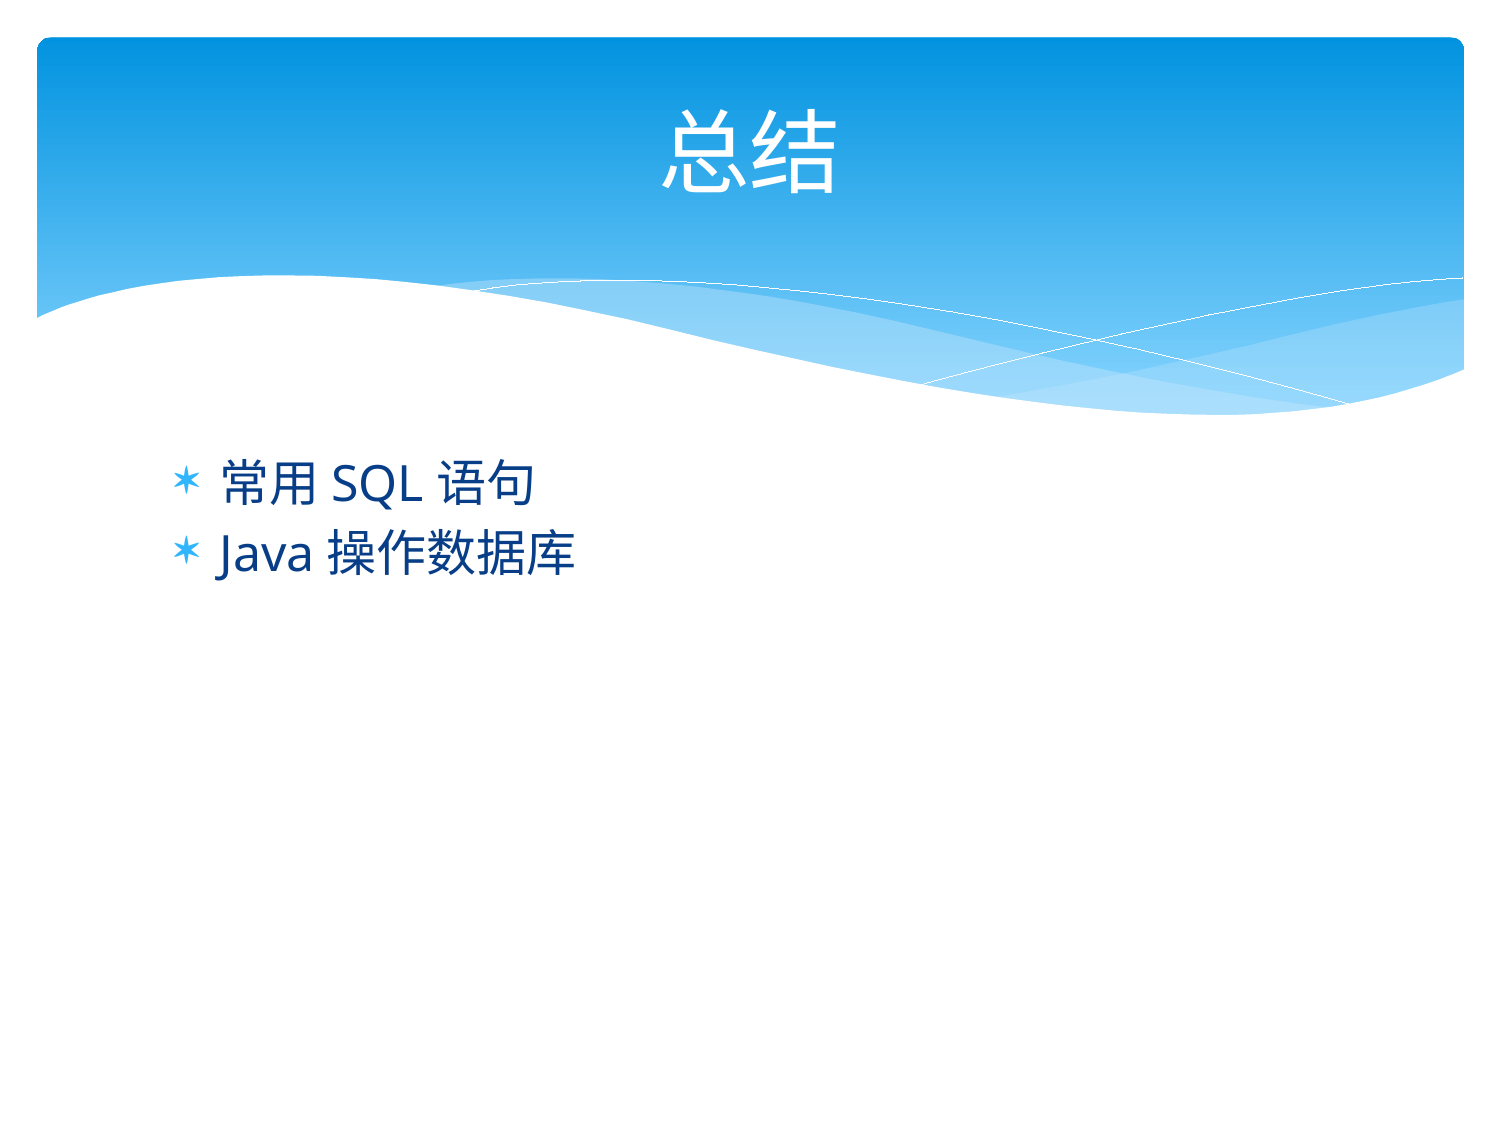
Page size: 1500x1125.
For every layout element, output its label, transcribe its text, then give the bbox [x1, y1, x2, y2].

list 常用SQL语句 Java操作数据库 [159, 444, 1375, 906]
title 总结 [75, 55, 1425, 244]
